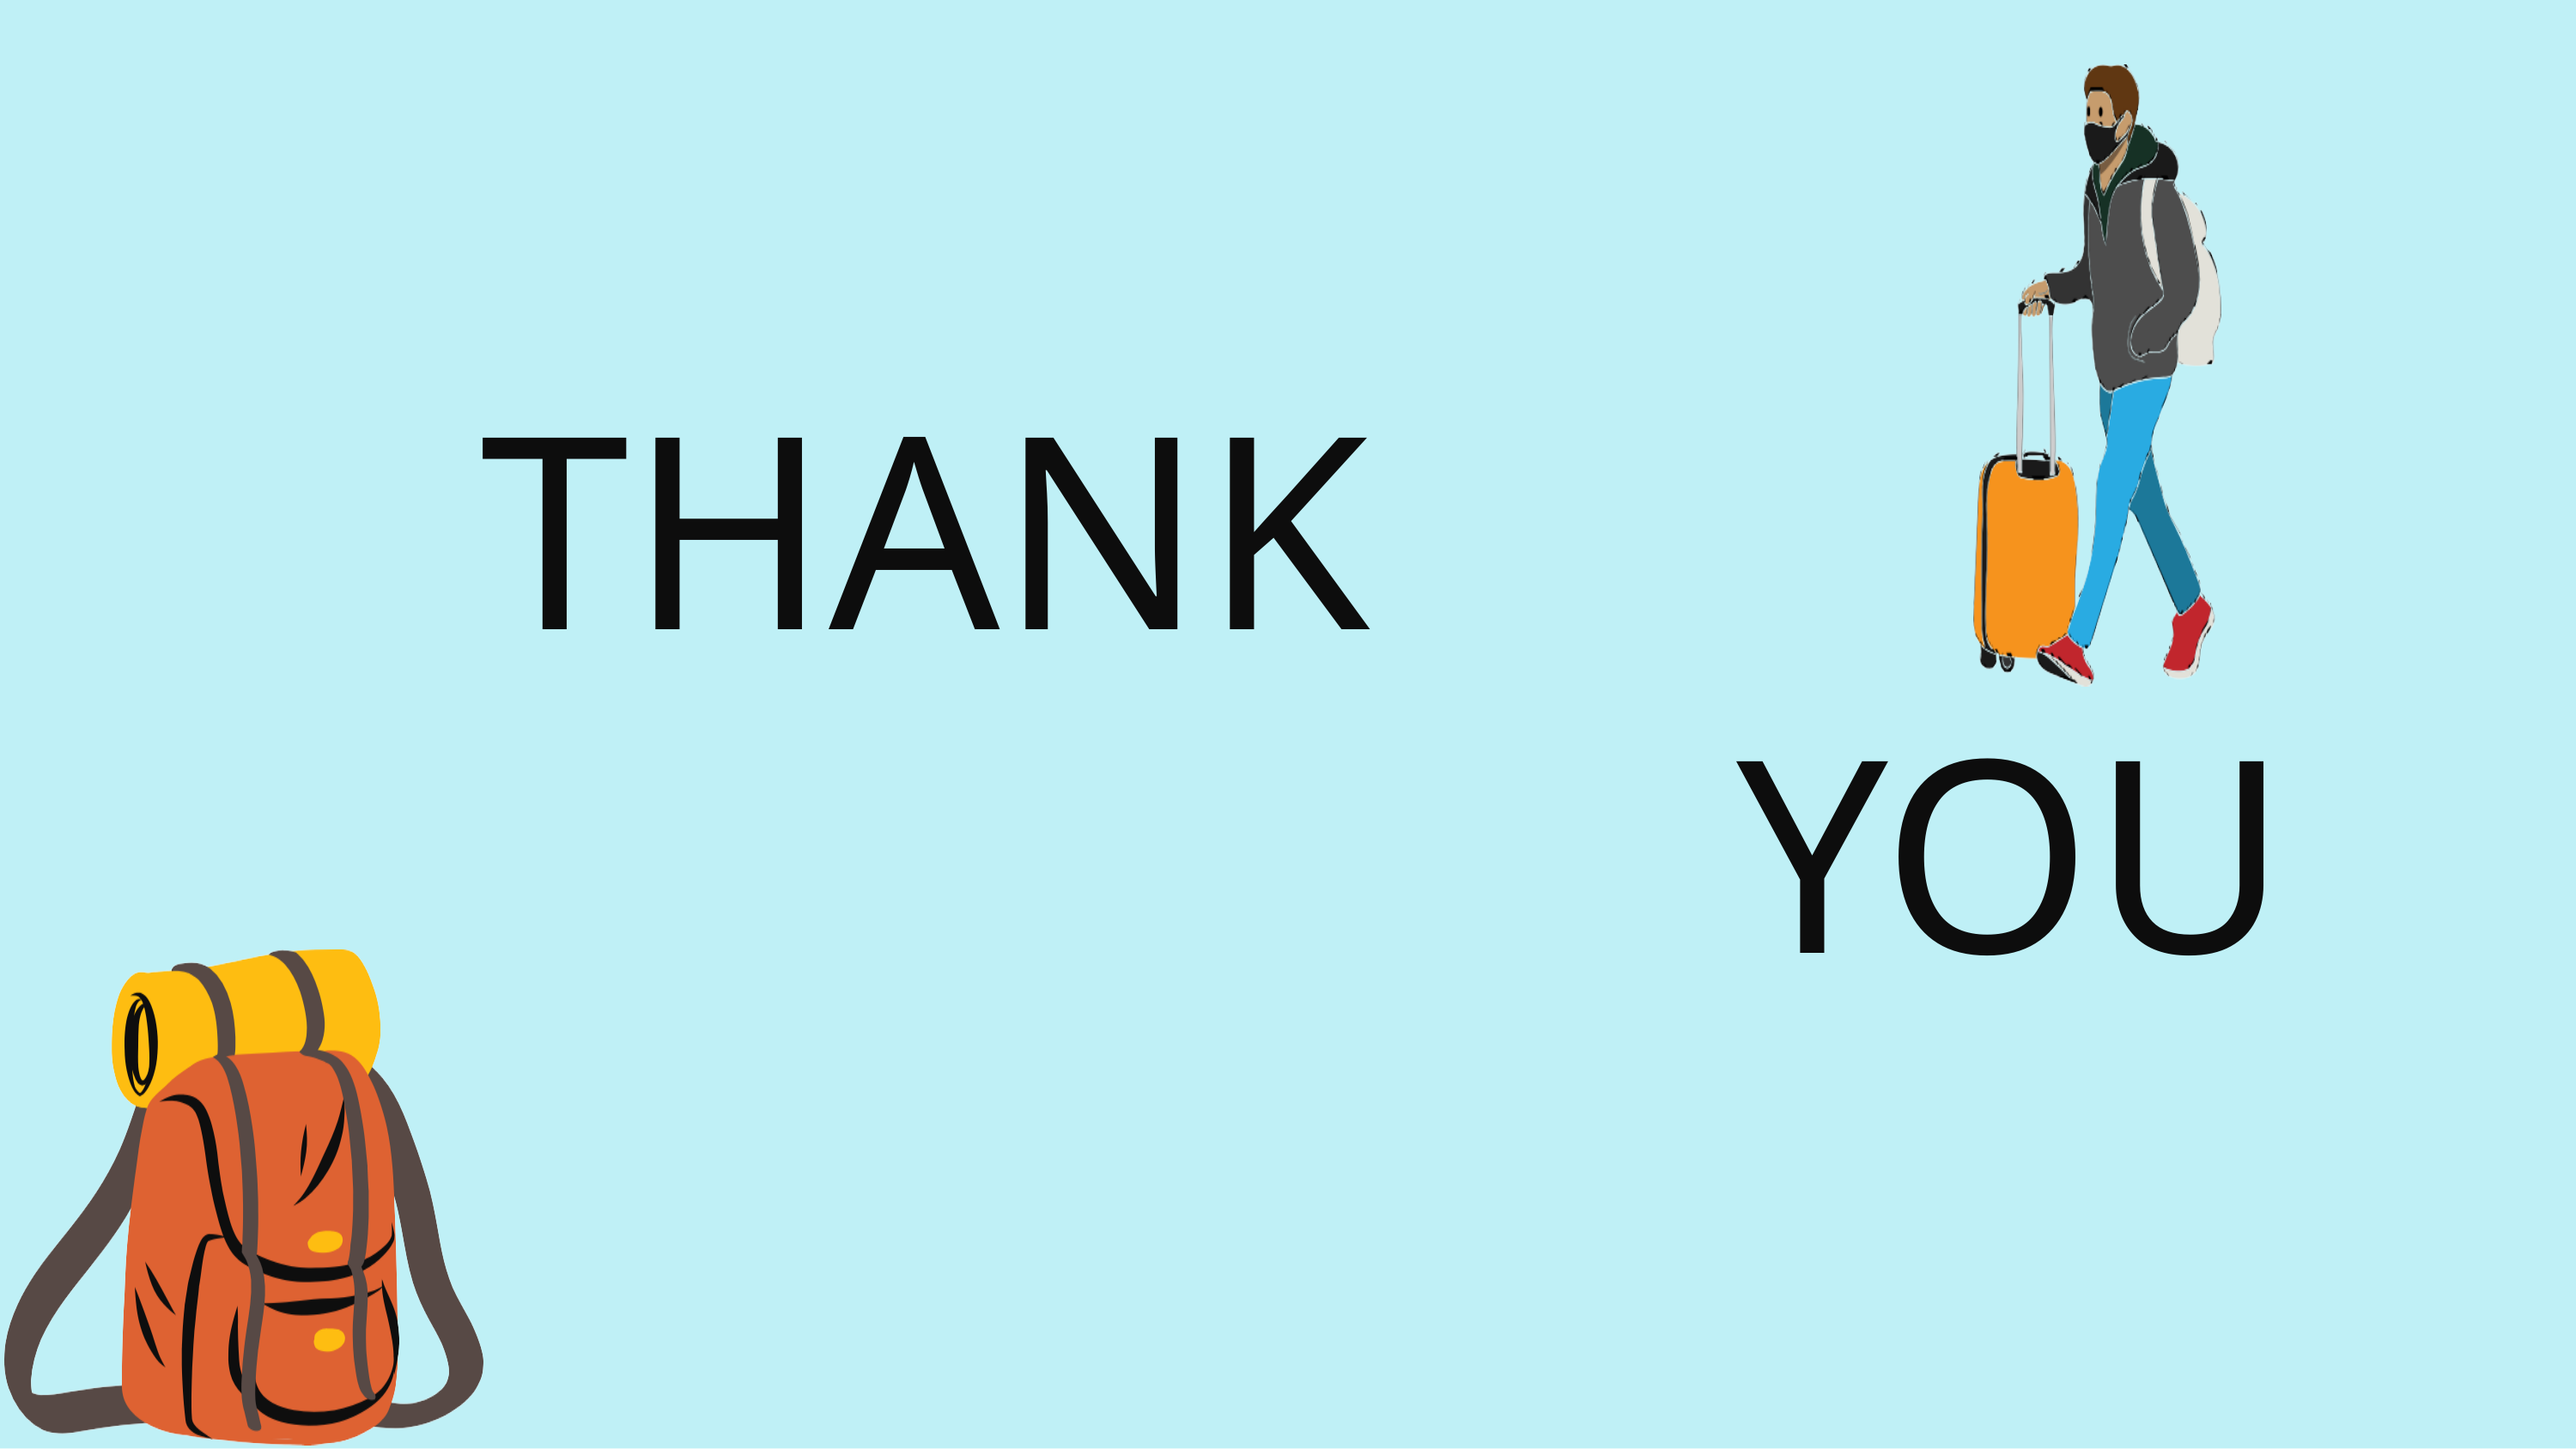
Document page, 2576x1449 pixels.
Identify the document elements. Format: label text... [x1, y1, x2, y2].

picture [3, 949, 483, 1446]
text_box THANK YOU [478, 359, 2340, 1007]
picture [1973, 64, 2221, 687]
